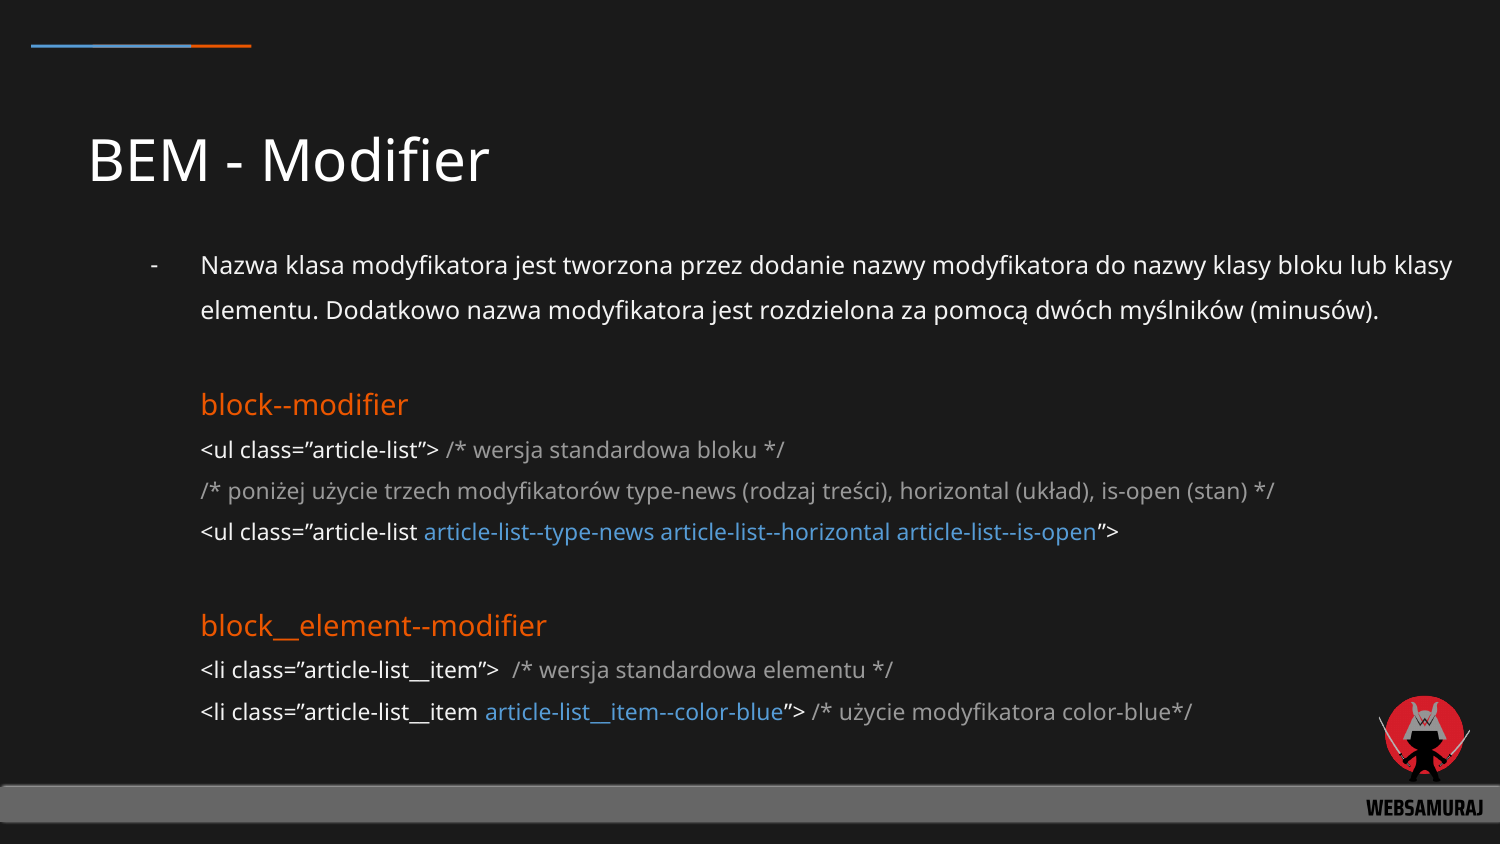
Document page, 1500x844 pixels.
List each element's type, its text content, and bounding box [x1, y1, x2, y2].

picture [1358, 689, 1491, 822]
subtitle Nazwa klasa modyfikatora jest tworzona przez dodanie nazwy modyfikatora do nazwy klasy bloku lub klasy elementu. Dodatkowo nazwa modyfikatora jest rozdzielona za pomocą dwóch myślników (minusów). block--modifier <ul class=”article-list”> /* wersja standardowa bloku */ /* poniżej użycie trzech modyfikatorów type-news (rodzaj treści), horizontal (układ), is-open (stan) */ <ul class=”article-list article-list--type-news article-list--horizontal article-list--is-open”> block__element--modifier <li class=”article-list__item”> /* wersja standardowa elementu */ <li class=”article-list__item article-list__item--color-blue”> /* użycie modyfikatora color-blue*/ [110, 219, 1487, 742]
title BEM - Modifier [72, 97, 1416, 206]
